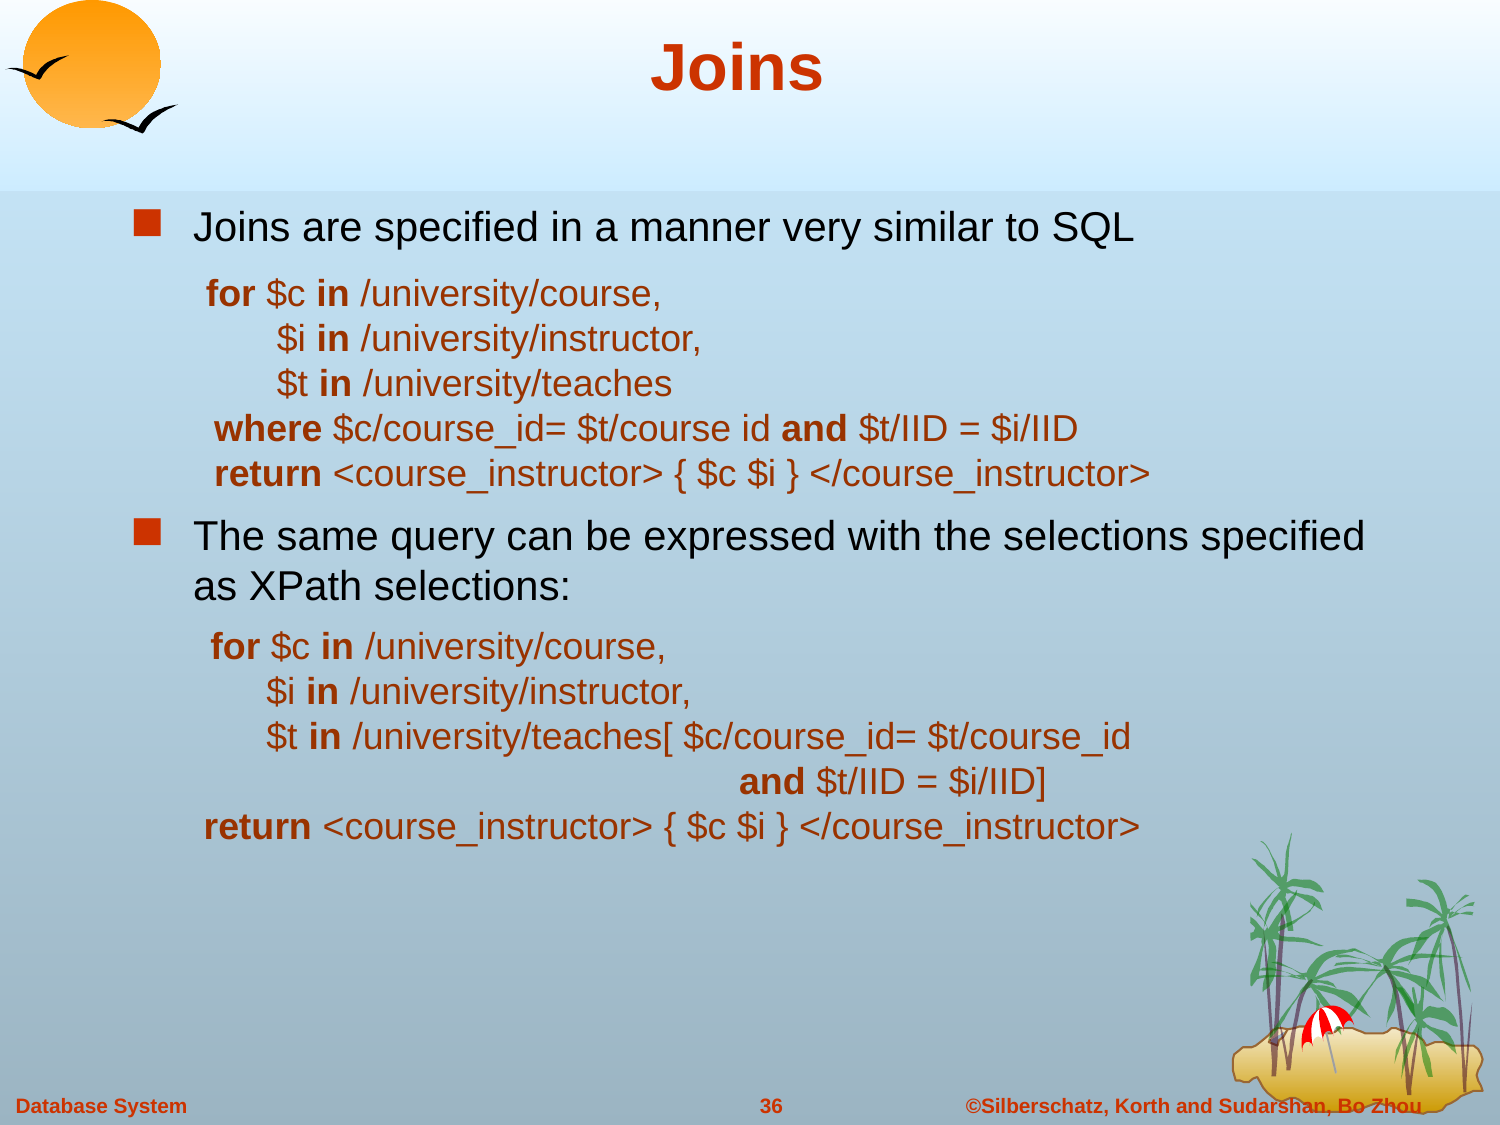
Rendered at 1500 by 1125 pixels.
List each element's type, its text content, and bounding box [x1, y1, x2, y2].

title Joins [74, 10, 1401, 112]
list Joins are specified in a manner very similar to SQL for $c in /university/course, $i in /university/instructor, $t in /university/teaches where $c/course_id= $t/course id and $t/IID = $i/IID return <course_instructor> { $c $i } </course_instructor> The same query can be expressed with the selections specified as XPath selections: for $c in /university/course, $i in /university/instructor, $t in /university/teaches[ $c/course_id= $t/course_id and $t/IID = $i/IID] return <course_instructor> { $c $i } </course_instructor> [121, 192, 1410, 936]
